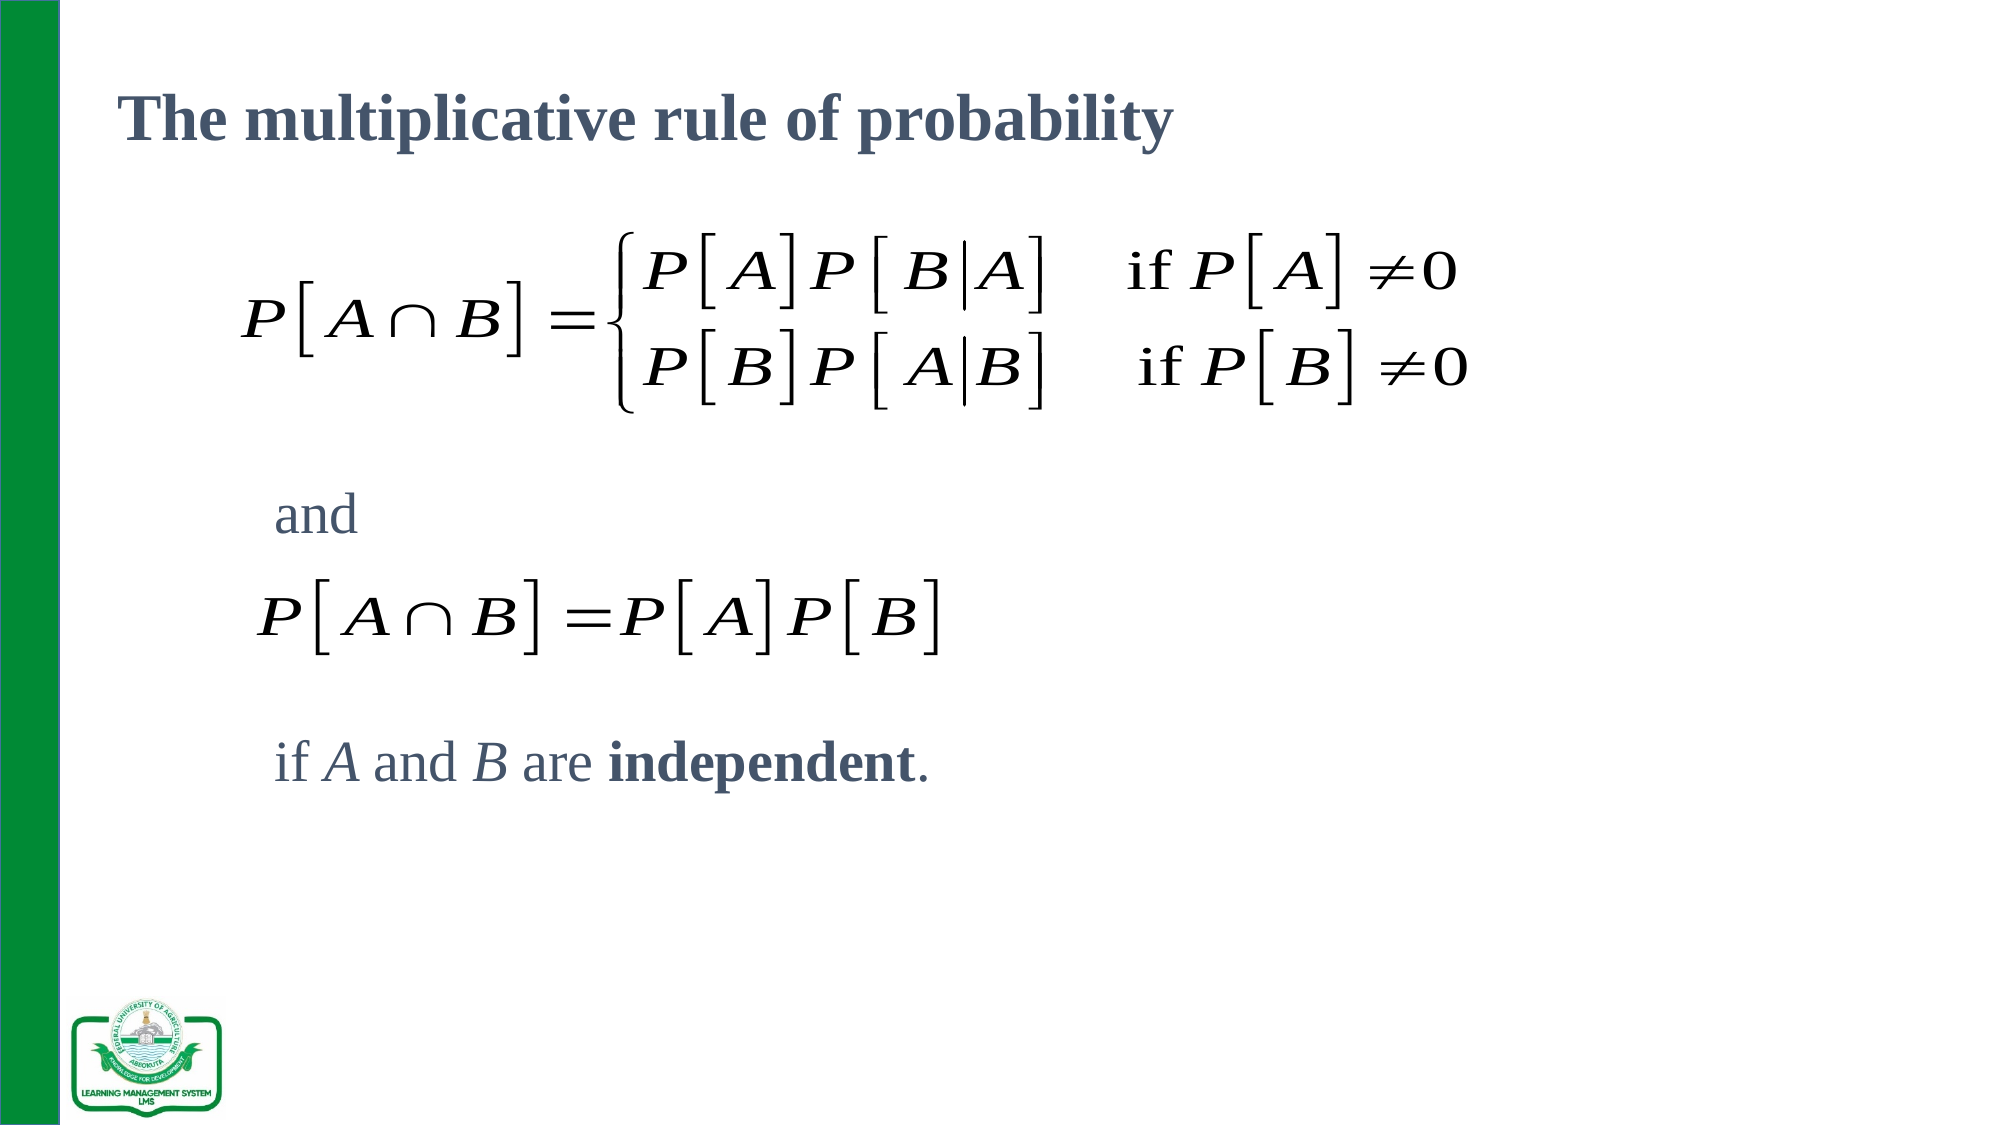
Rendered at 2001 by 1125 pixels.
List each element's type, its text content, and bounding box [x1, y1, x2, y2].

text_box The multiplicative rule of probability [102, 66, 1615, 232]
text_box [228, 220, 1491, 427]
picture [66, 996, 226, 1120]
text_box and [259, 467, 1331, 563]
text_box if A and B are independent. [259, 716, 1331, 811]
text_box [244, 574, 957, 668]
